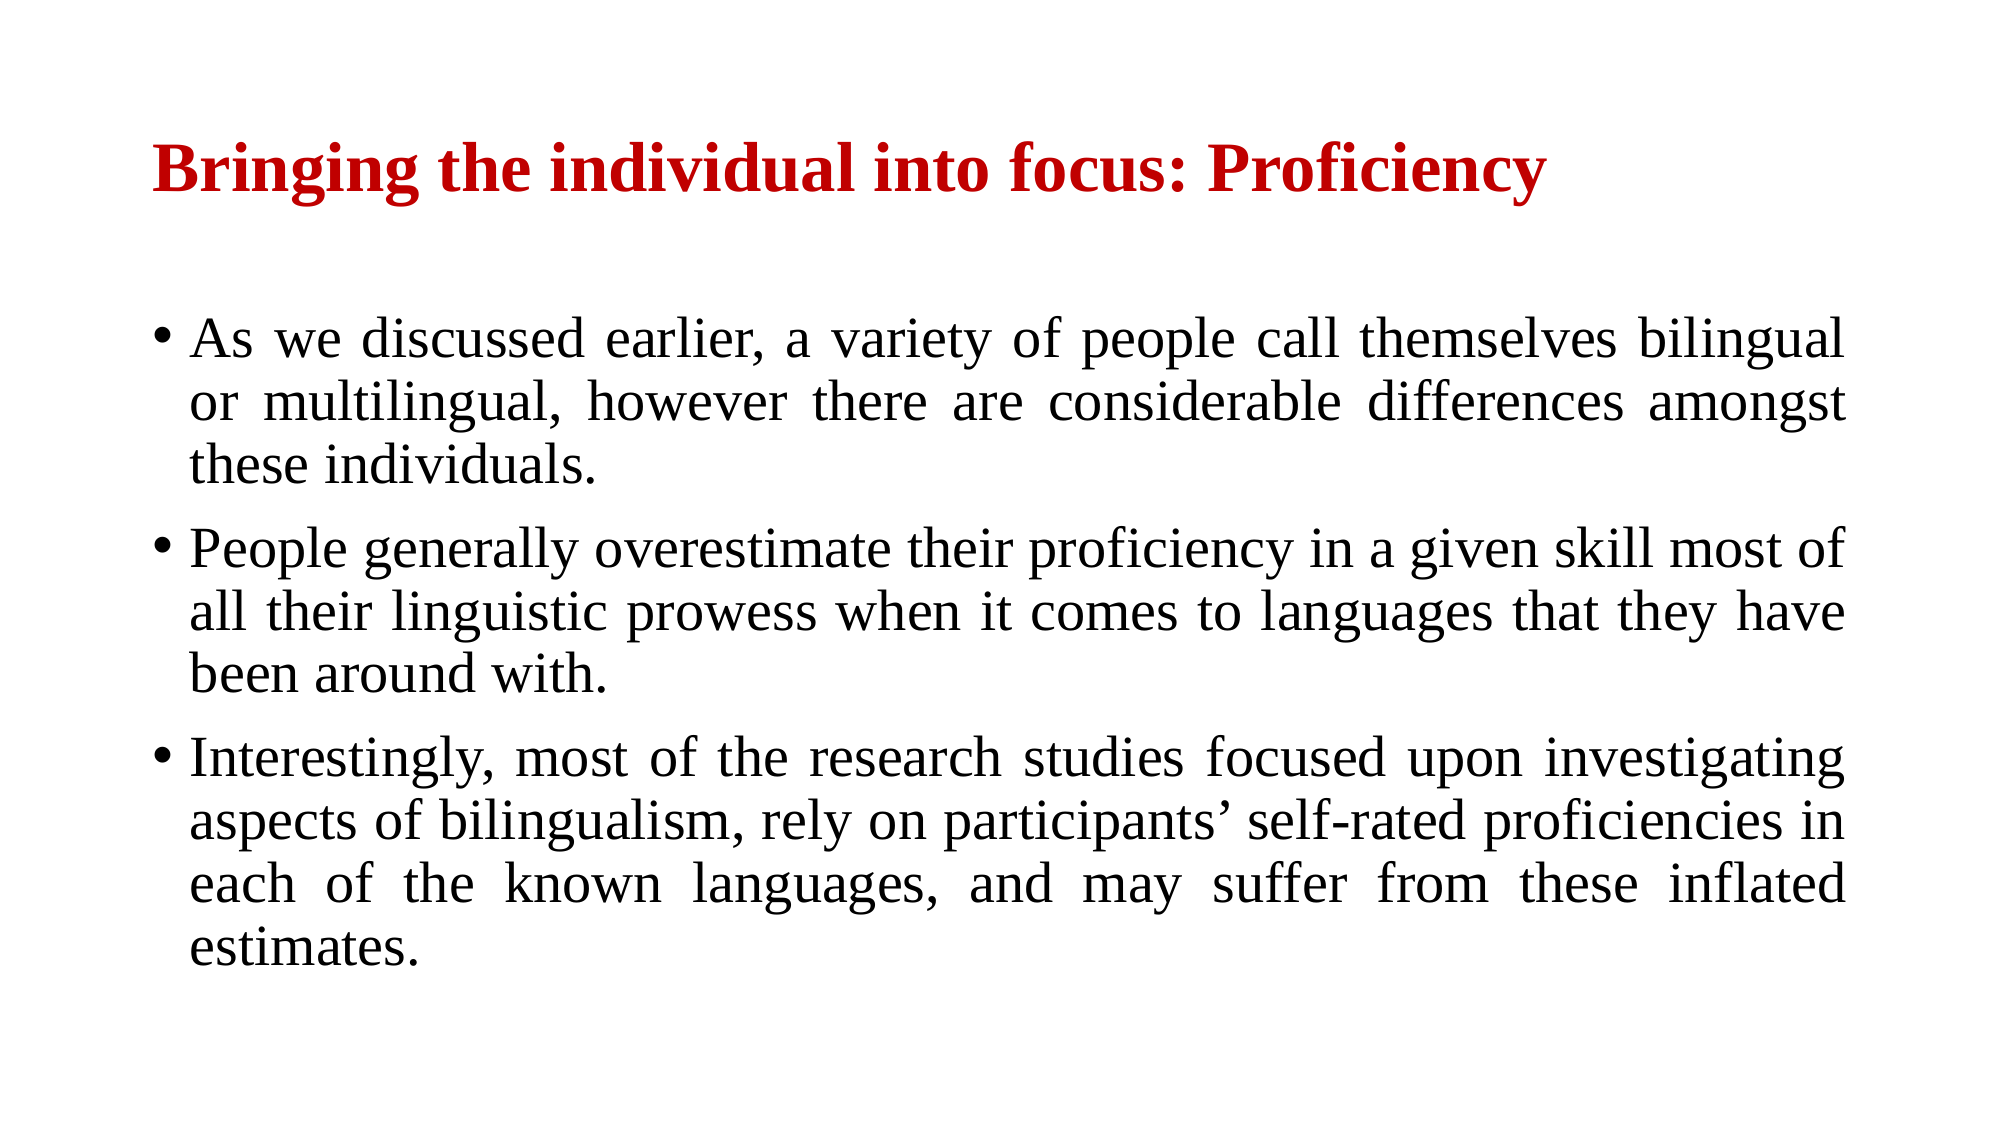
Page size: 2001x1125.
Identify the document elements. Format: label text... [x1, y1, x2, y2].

title Bringing the individual into focus: Proficiency [137, 59, 1863, 278]
list As we discussed earlier, a variety of people call themselves bilingual or multilingual, however there are considerable differences amongst these individuals. People generally overestimate their proficiency in a given skill most of all their linguistic prowess when it comes to languages that they have been around with. Interestingly, most of the research studies focused upon investigating aspects of bilingualism, rely on participants’ self-rated proficiencies in each of the known languages, and may suffer from these inflated estimates. [137, 299, 1863, 1014]
